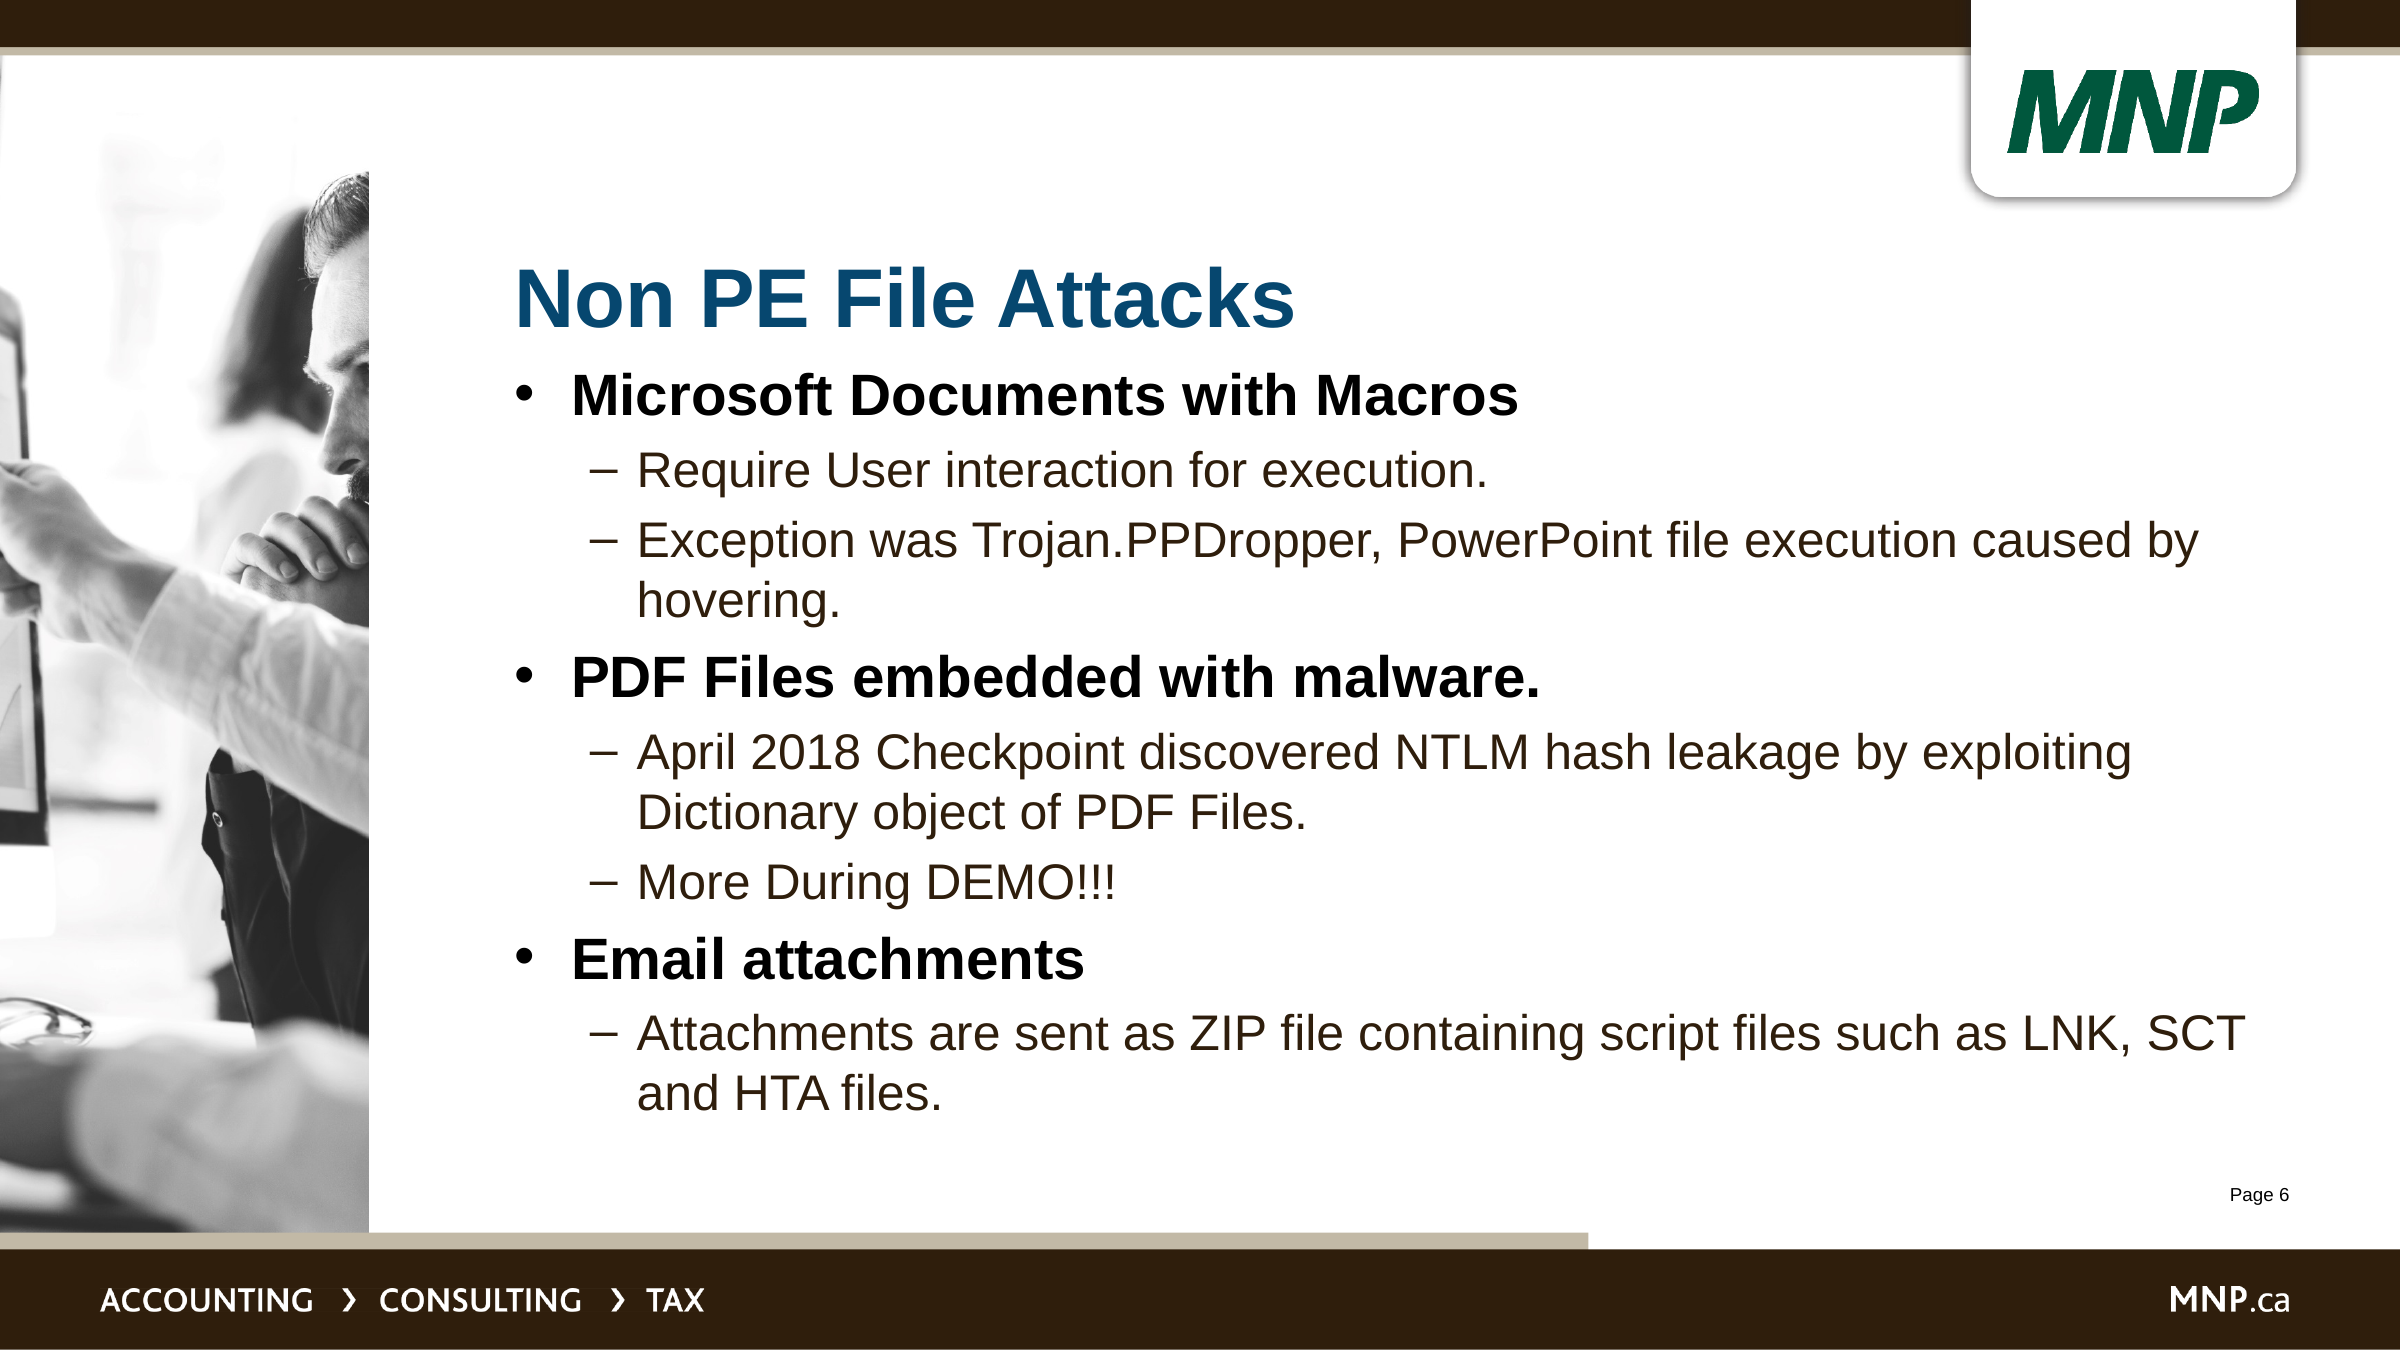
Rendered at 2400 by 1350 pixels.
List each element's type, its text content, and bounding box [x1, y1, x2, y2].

picture [2171, 1286, 2289, 1312]
title Non PE File Attacks [499, 181, 1950, 350]
picture [1955, 0, 2311, 212]
list Microsoft Documents with Macros Require User interaction for execution. Exception was Trojan.PPDropper, PowerPoint file execution caused by hovering. PDF Files embedded with malware. April 2018 Checkpoint discovered NTLM hash leakage by exploiting Dictionary object of PDF Files. More During DEMO!!! Email attachments Attachments are sent as ZIP file containing script files such as LNK, SCT and HTA files. [499, 350, 2288, 1206]
picture [0, 56, 369, 1232]
picture [99, 1288, 705, 1312]
